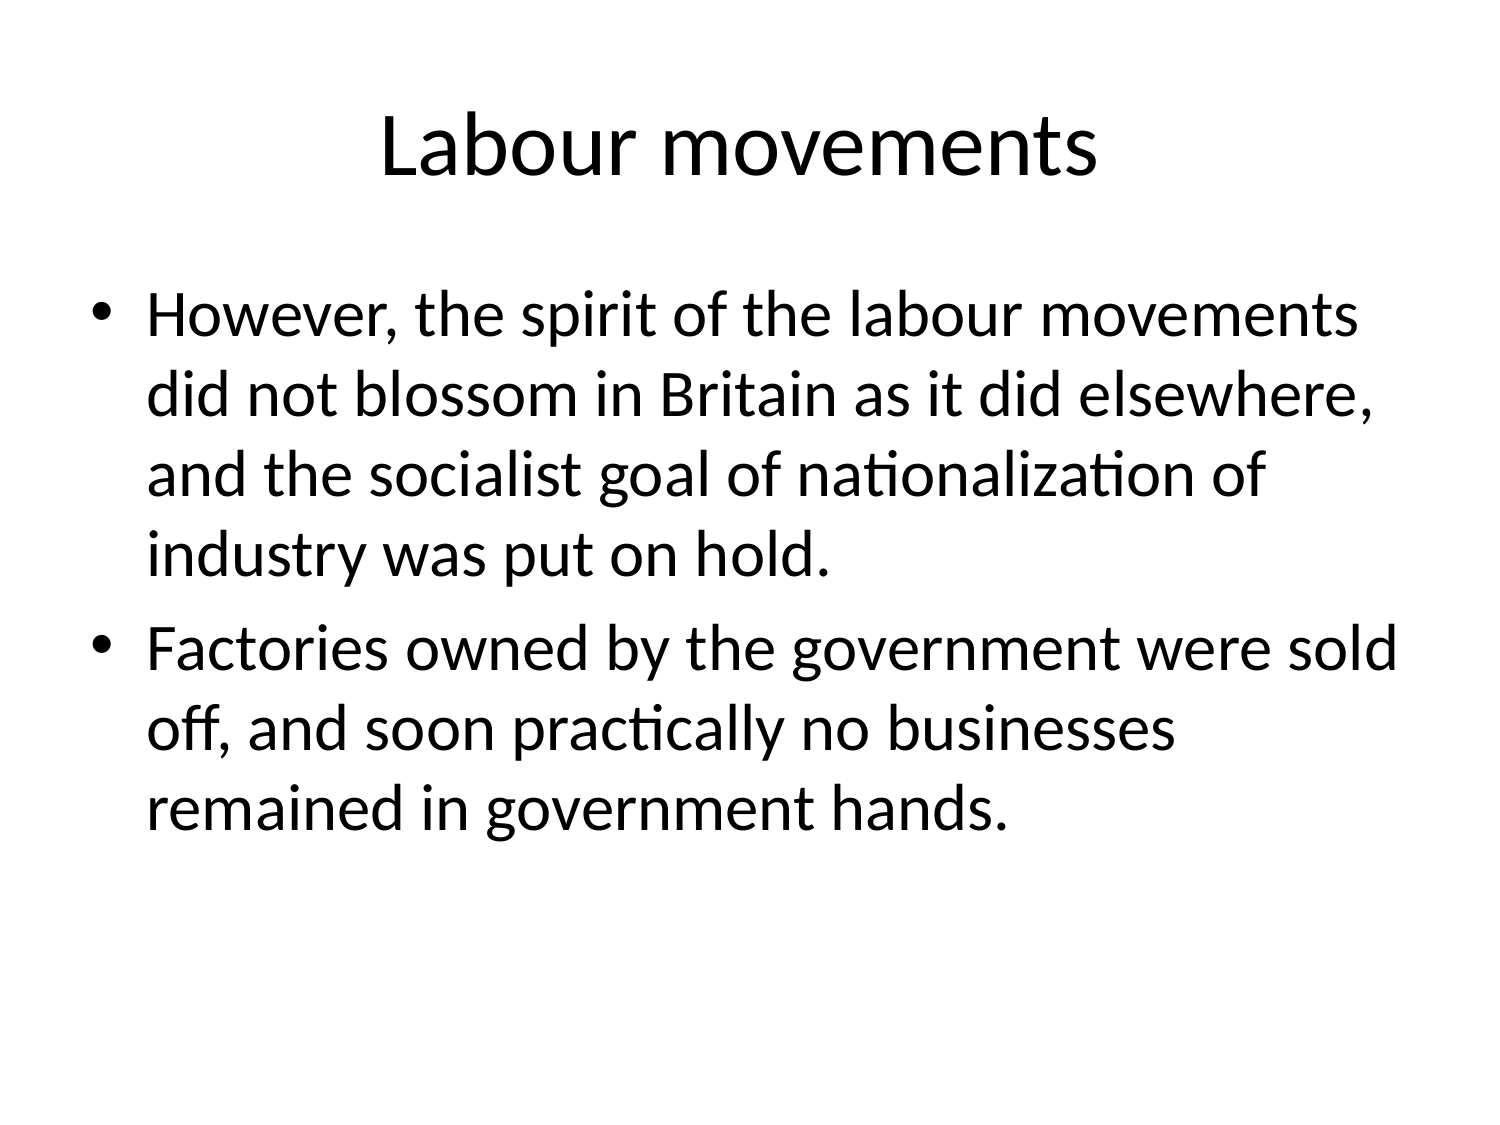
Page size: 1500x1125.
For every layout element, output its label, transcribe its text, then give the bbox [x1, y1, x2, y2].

title Labour movements [75, 45, 1425, 233]
list However, the spirit of the labour movements did not blossom in Britain as it did elsewhere, and the socialist goal of nationalization of industry was put on hold. Factories owned by the government were sold off, and soon practically no businesses remained in government hands. [75, 262, 1425, 1005]
